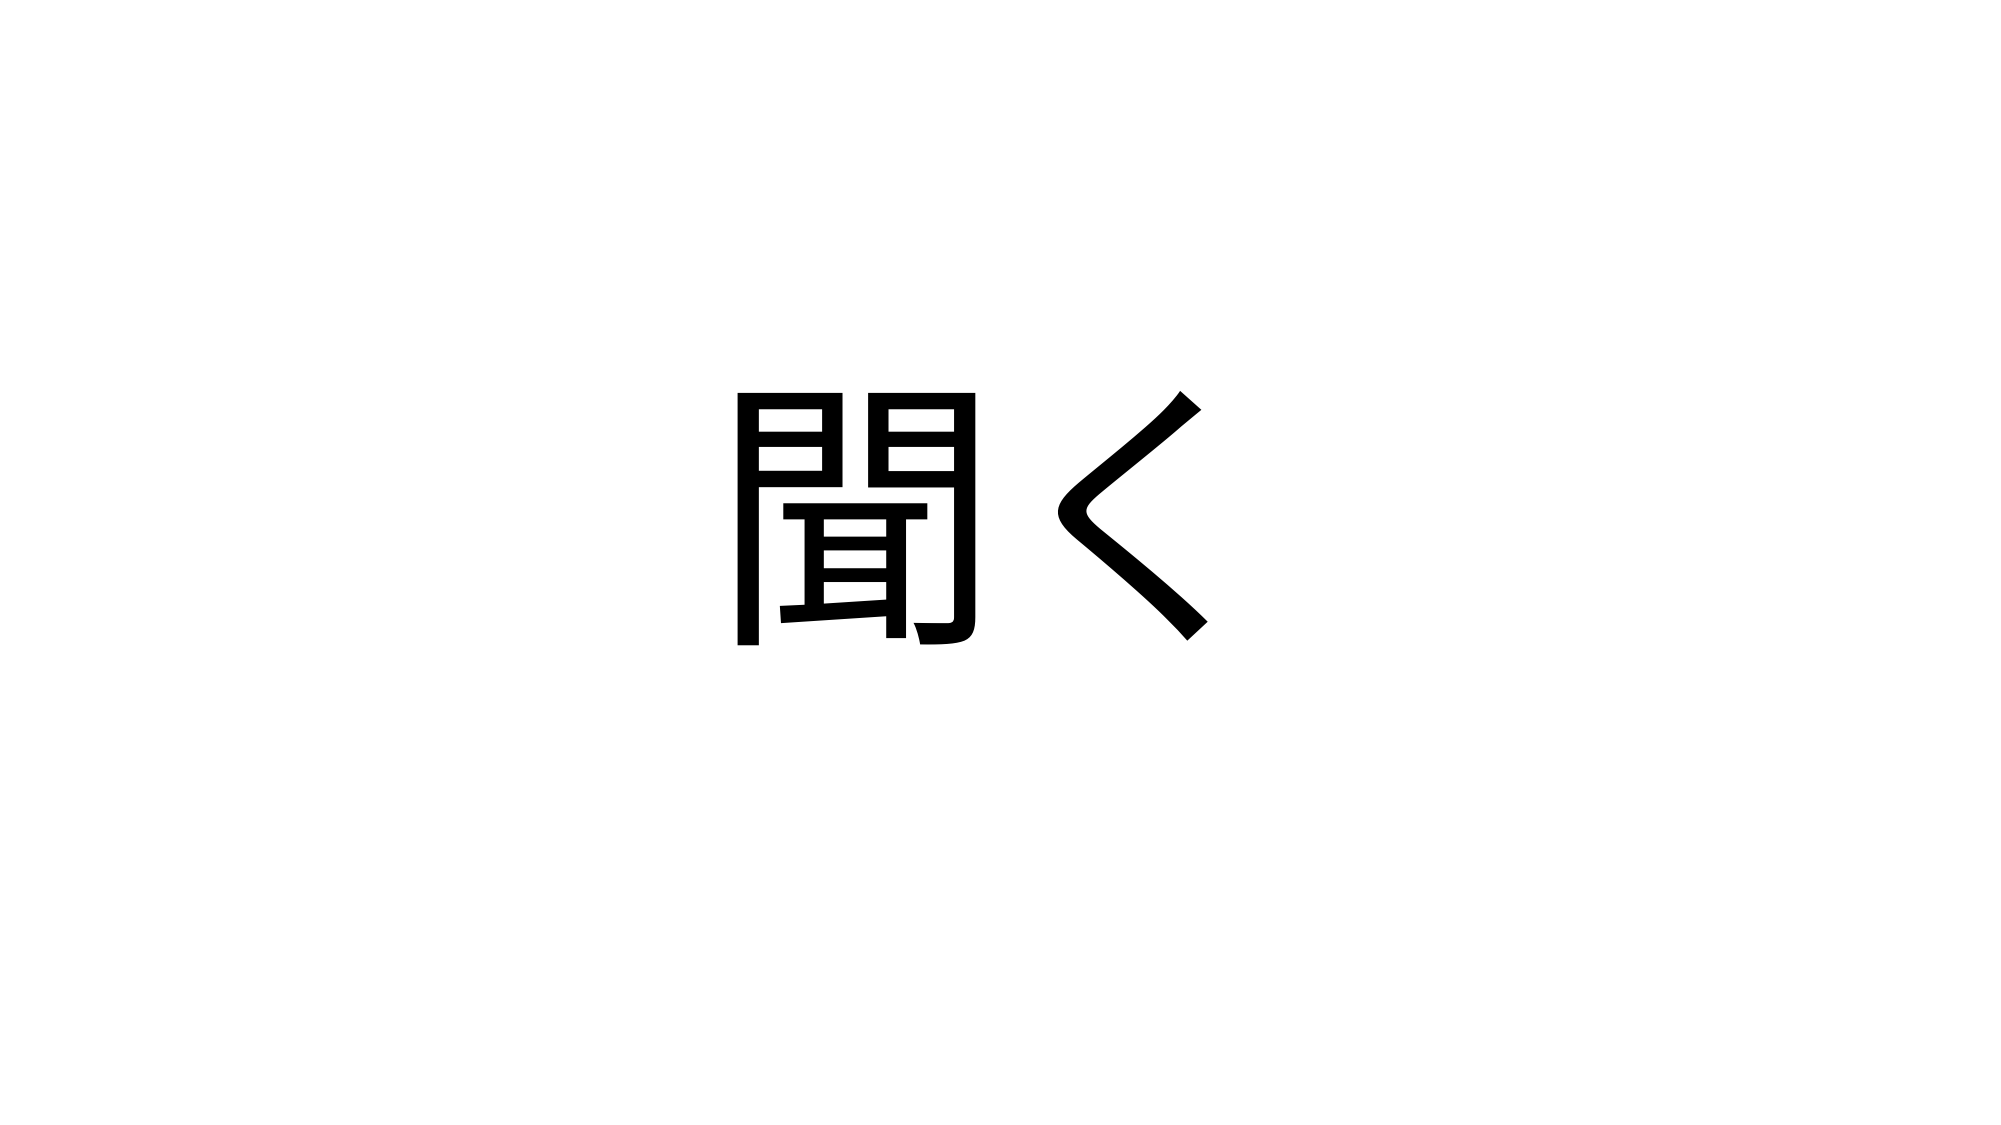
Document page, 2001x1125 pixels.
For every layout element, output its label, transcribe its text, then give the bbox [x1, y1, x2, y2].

title 聞く [137, 59, 1863, 999]
